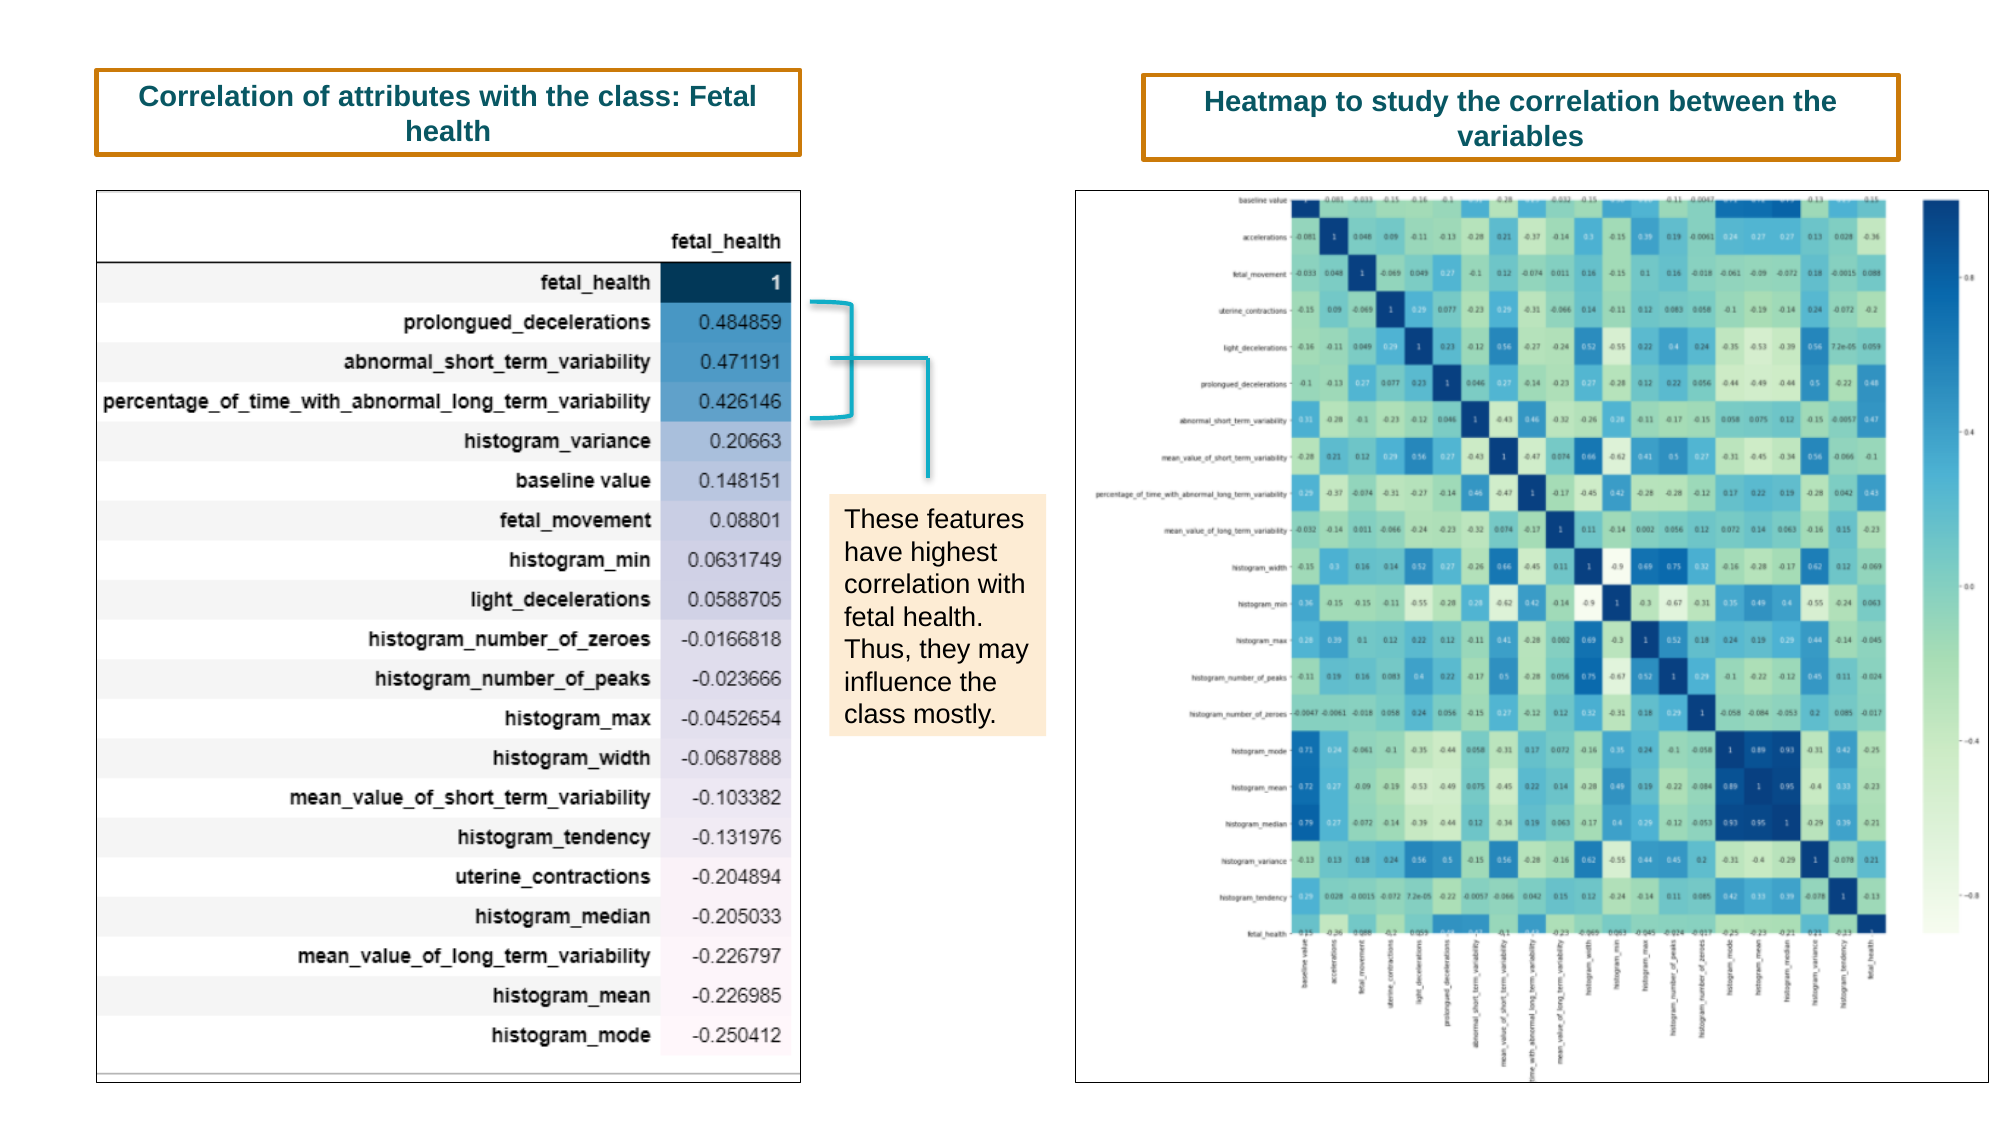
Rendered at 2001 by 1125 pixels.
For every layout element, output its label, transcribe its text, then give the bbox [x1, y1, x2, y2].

text_box Correlation of attributes with the class: Fetal health [96, 69, 800, 155]
text_box [809, 299, 854, 421]
text_box These features have highest correlation with fetal health. Thus, they may influence the class mostly. [829, 494, 1047, 737]
picture [1075, 190, 1989, 1082]
text_box Heatmap to study the correlation between the variables [1143, 74, 1899, 160]
picture [96, 190, 801, 1082]
